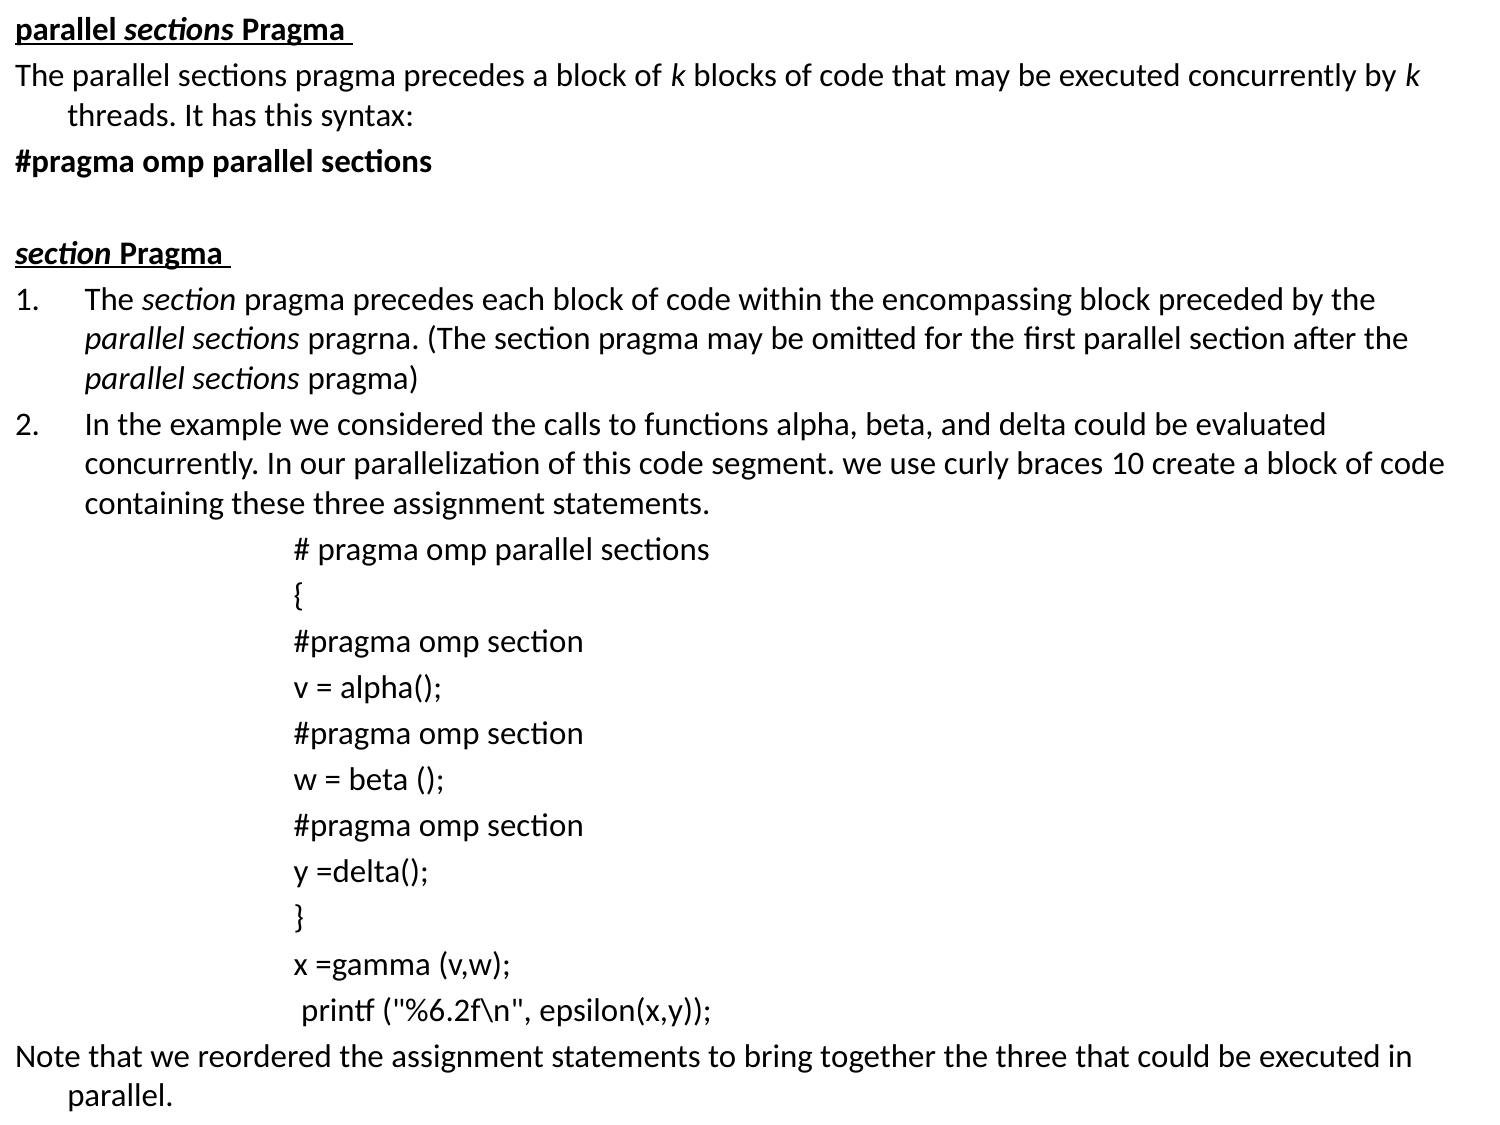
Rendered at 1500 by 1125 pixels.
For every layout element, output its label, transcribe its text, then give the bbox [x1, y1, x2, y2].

list parallel sections Pragma The parallel sections pragma precedes a block of k blocks of code that may be executed concurrently by k threads. It has this syntax: #pragma omp parallel sections section Pragma The section pragma precedes each block of code within the encompassing block preceded by the parallel sections pragrna. (The section pragma may be omitted for the first parallel section after the parallel sections pragma) In the example we considered the calls to functions alpha, beta, and delta could be evaluated concurrently. In our parallelization of this code segment. we use curly braces 10 create a block of code containing these three assignment statements. # pragma omp parallel sections { #pragma omp section v = alpha(); #pragma omp section w = beta (); #pragma omp section y =delta(); } x =gamma (v,w); printf ("%6.2f\n", epsilon(x,y)); Note that we reordered the assignment statements to bring together the three that could be executed in parallel. [0, 0, 1500, 1125]
